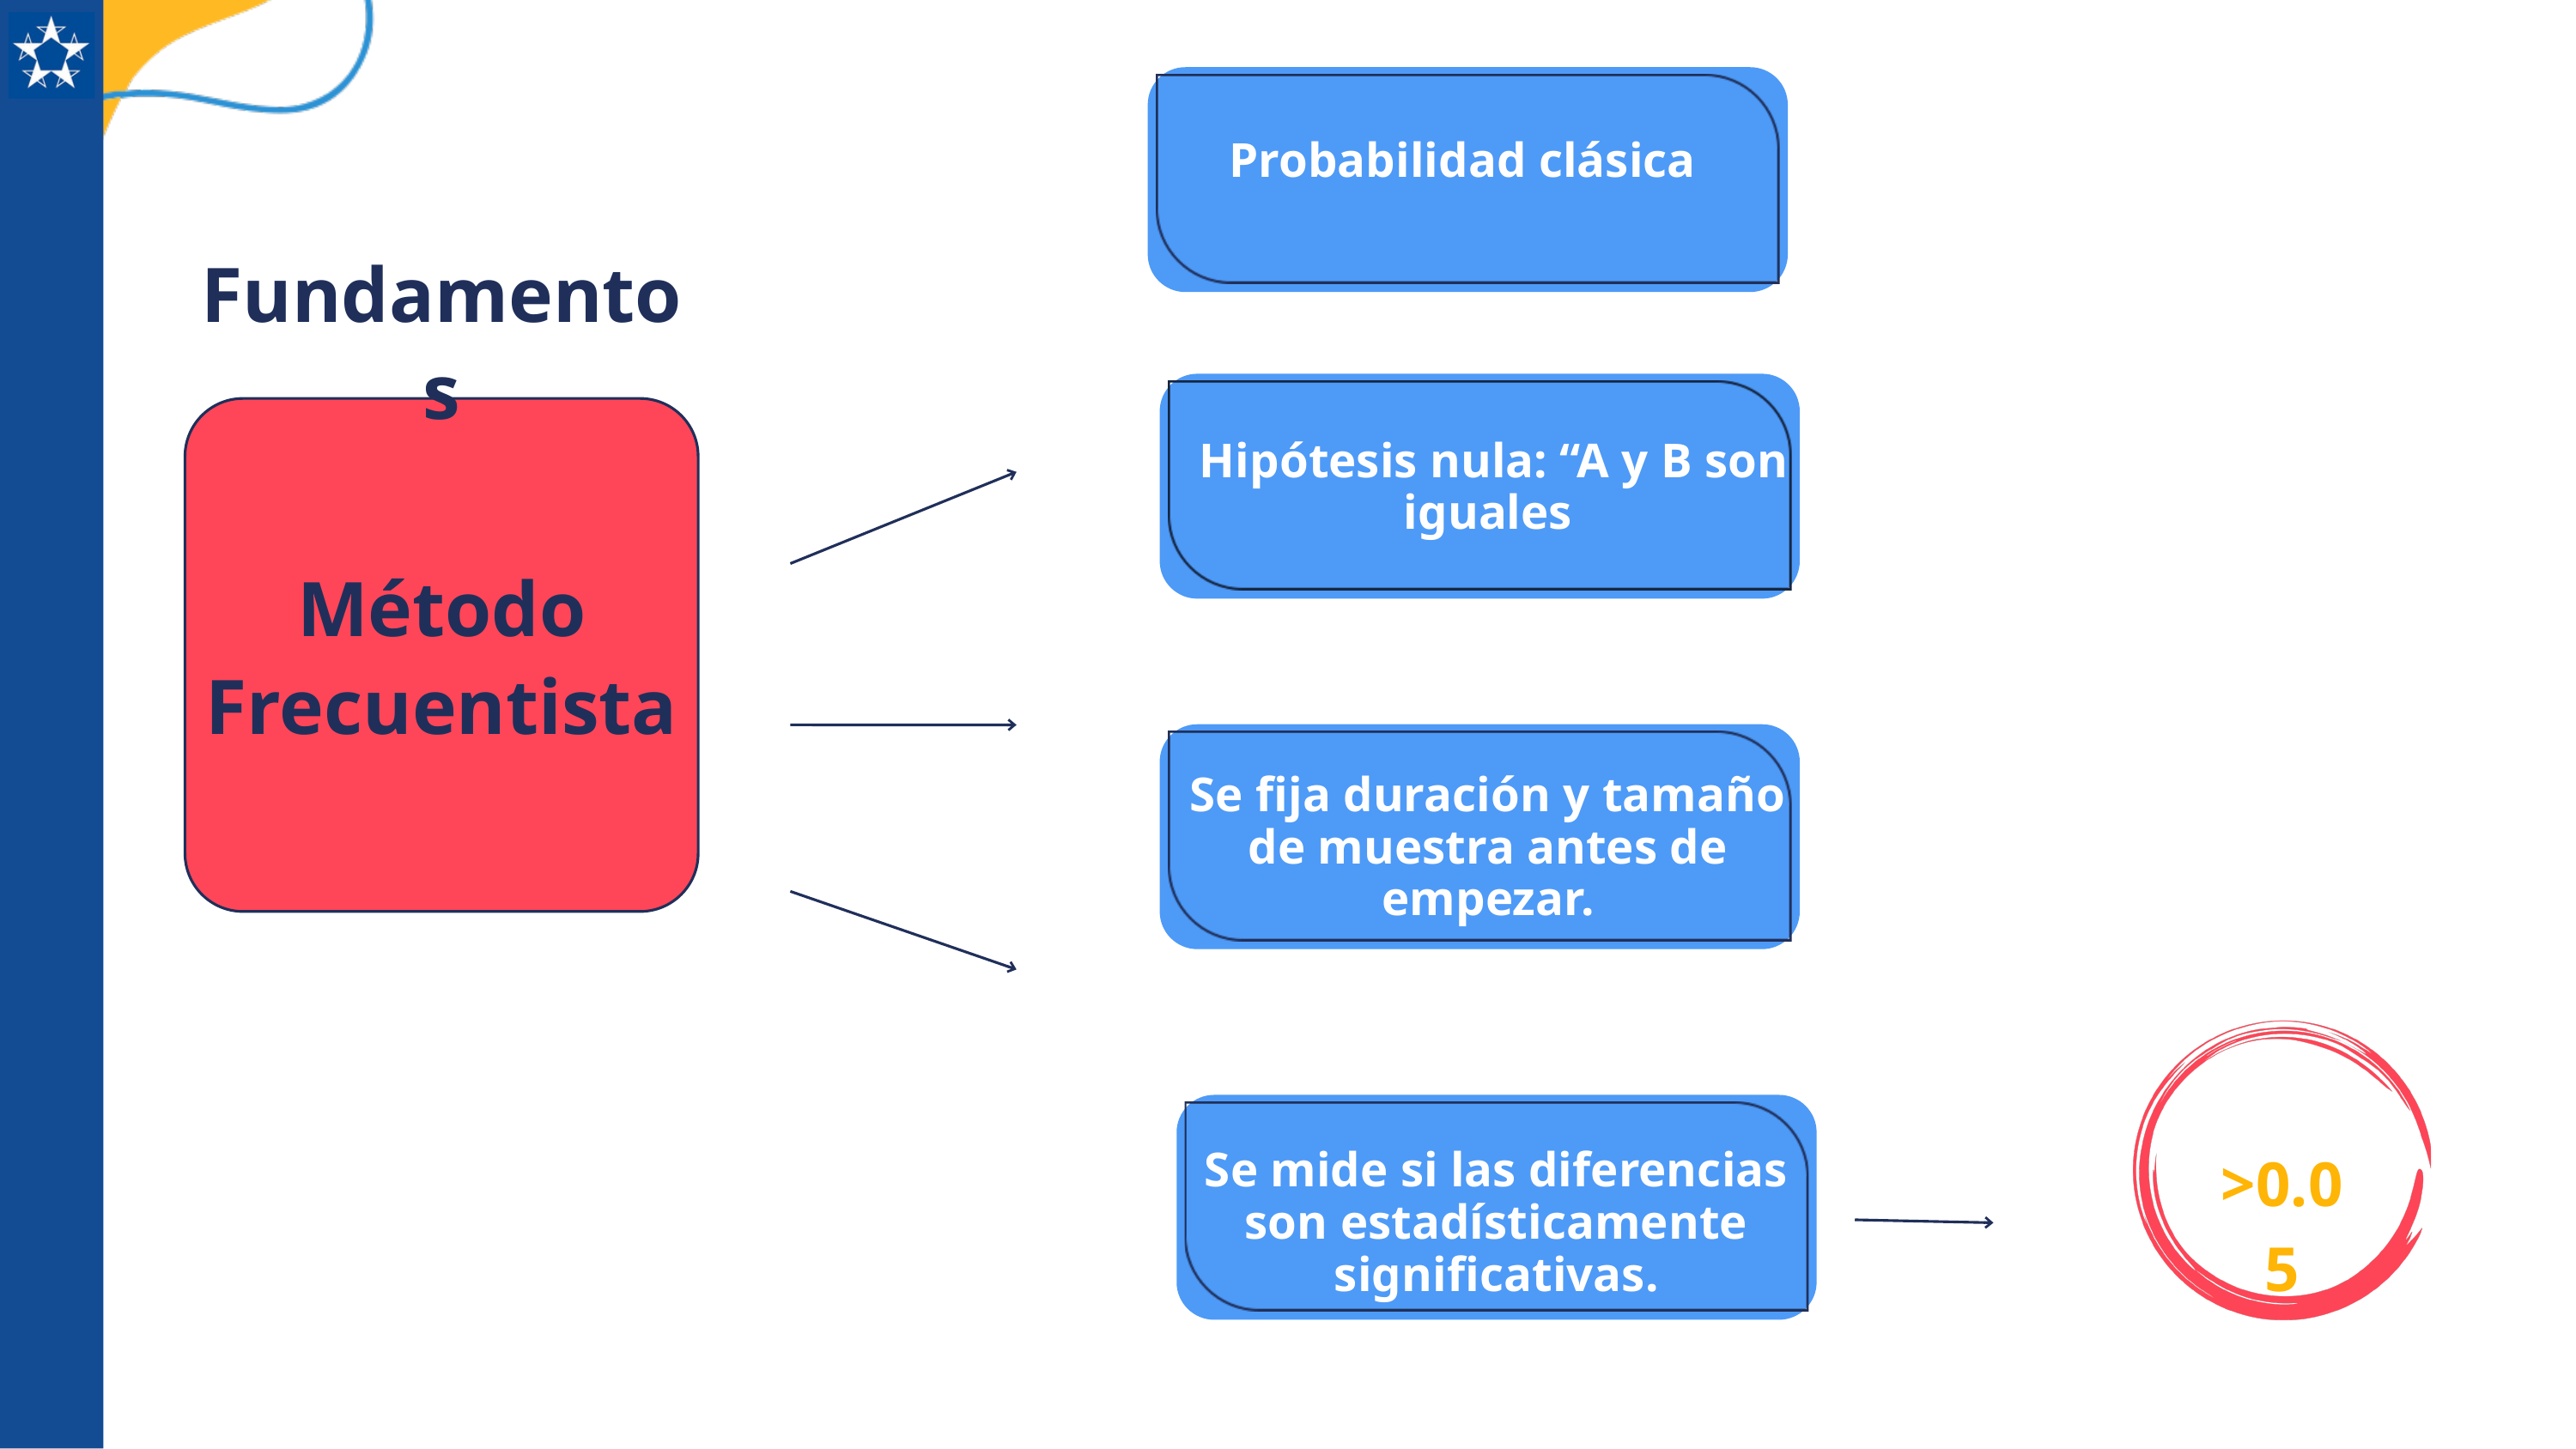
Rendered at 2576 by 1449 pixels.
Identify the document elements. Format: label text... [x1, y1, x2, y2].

text_box >0.05 [2203, 1133, 2360, 1304]
text_box [790, 891, 1017, 973]
text_box [790, 718, 1017, 731]
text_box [1159, 724, 1801, 949]
text_box [2133, 1019, 2432, 1320]
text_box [1147, 66, 1789, 293]
text_box [105, 0, 642, 264]
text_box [1159, 373, 1801, 599]
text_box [0, 0, 104, 1449]
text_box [1176, 1094, 1817, 1320]
text_box Fundamentos [192, 239, 690, 397]
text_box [185, 397, 699, 912]
